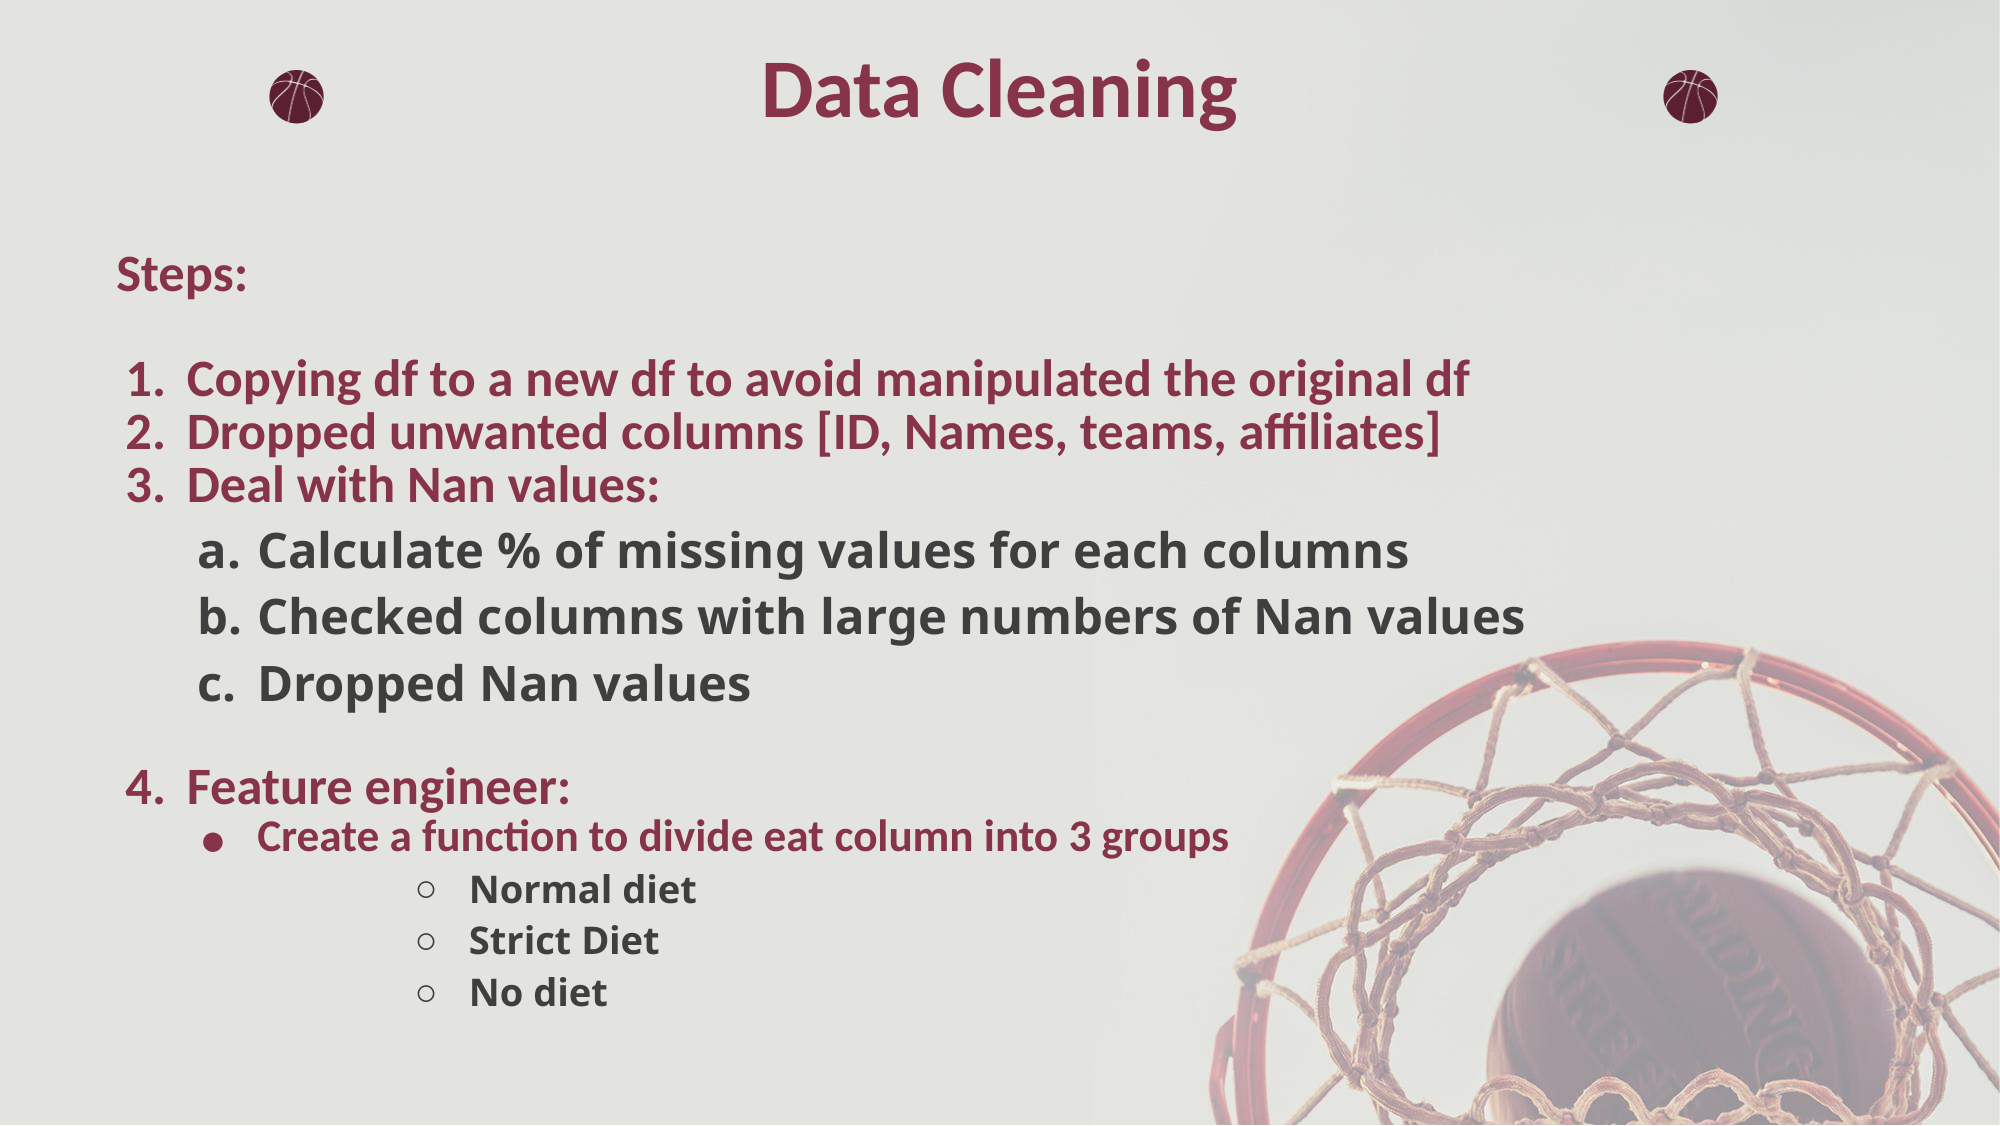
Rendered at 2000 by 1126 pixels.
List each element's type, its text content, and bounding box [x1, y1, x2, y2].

list Steps: Copying df to a new df to avoid manipulated the original df Dropped unwanted columns [ID, Names, teams, affiliates] Deal with Nan values: Calculate % of missing values for each columns Checked columns with large numbers of Nan values Dropped Nan values Feature engineer: Create a function to divide eat column into 3 groups Normal diet Strict Diet No diet [99, 243, 1900, 1036]
picture [0, 0, 2000, 1125]
title Data Cleaning [99, 31, 1900, 163]
